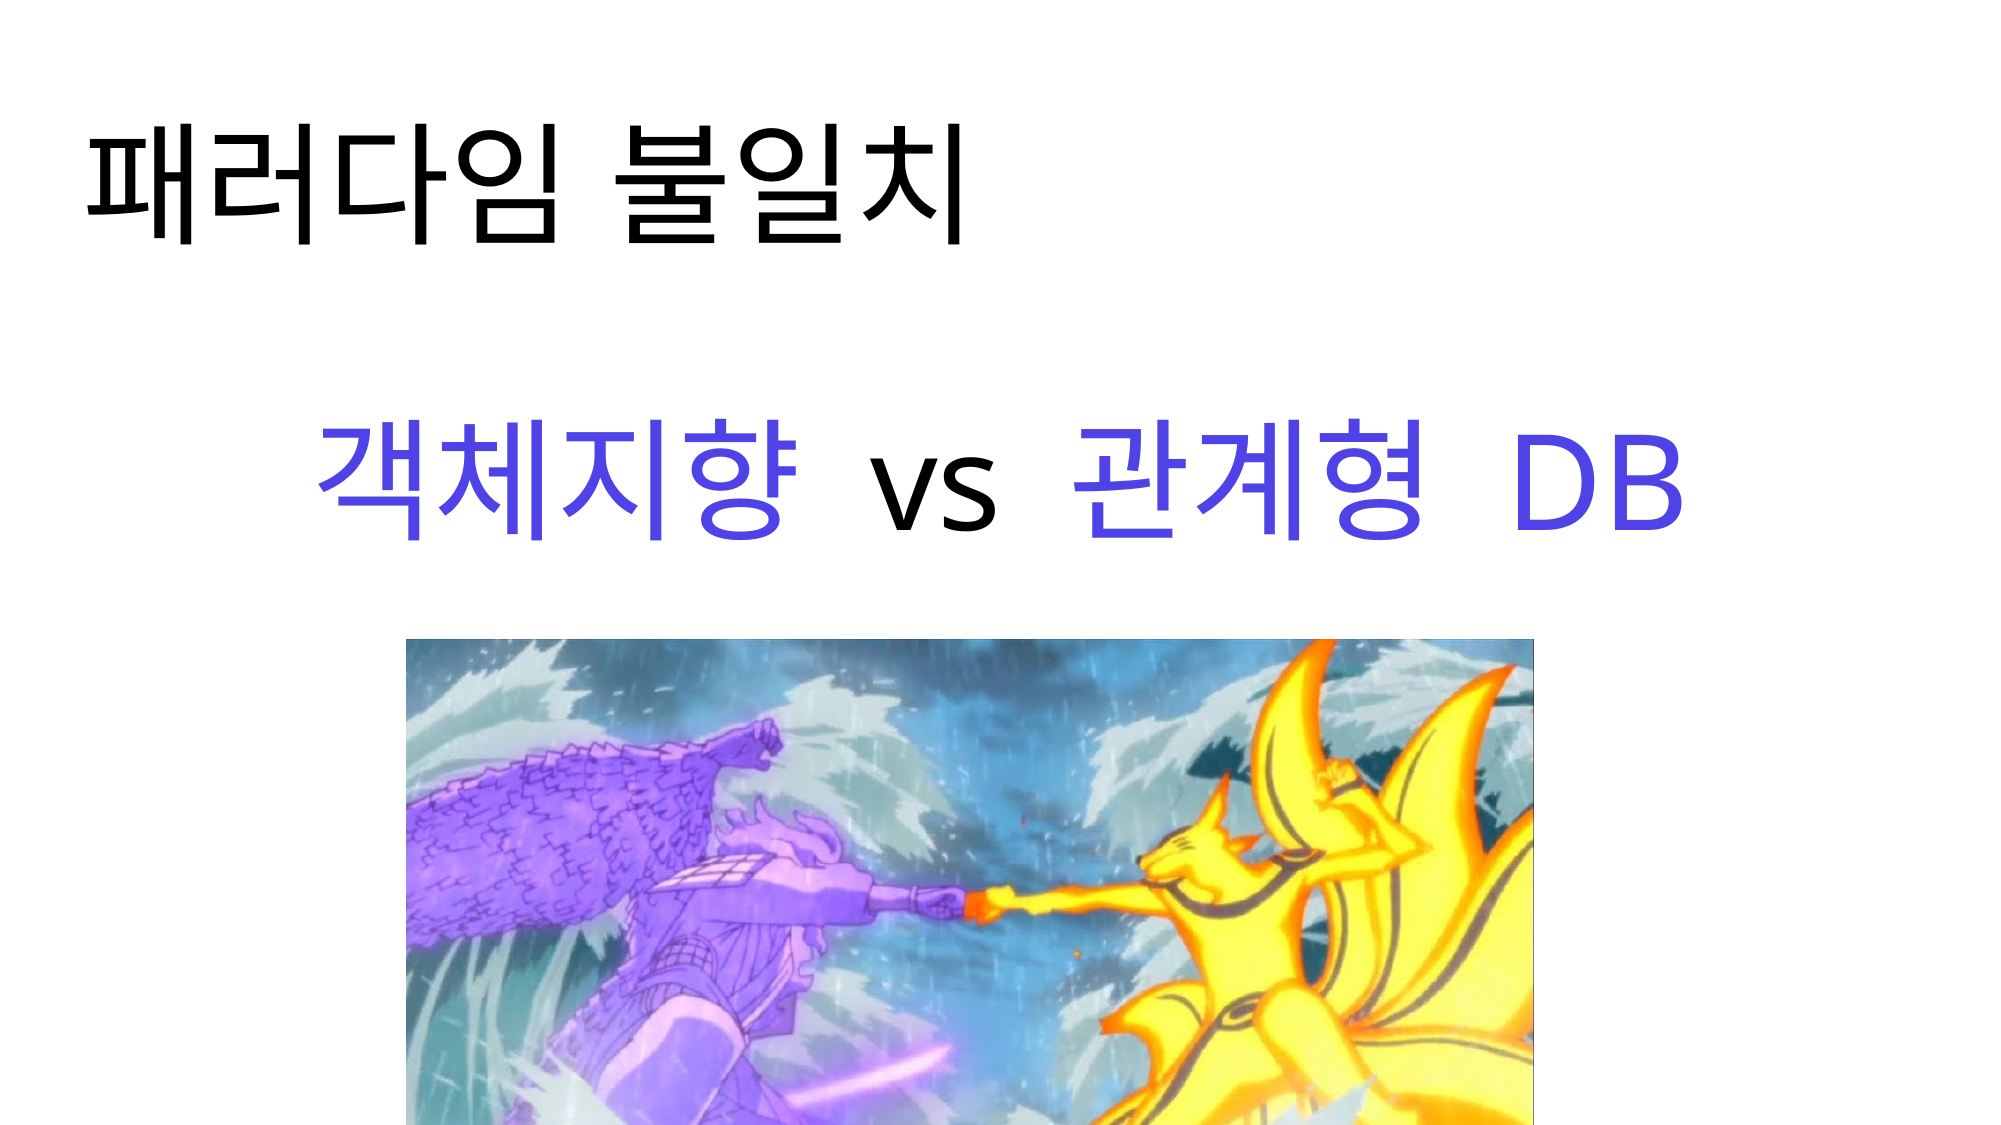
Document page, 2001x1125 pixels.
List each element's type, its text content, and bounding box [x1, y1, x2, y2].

picture [406, 639, 1534, 1125]
text_box 패러다임 불일치 [67, 93, 992, 269]
text_box 객체지향 vs 관계형 DB [296, 390, 1704, 565]
